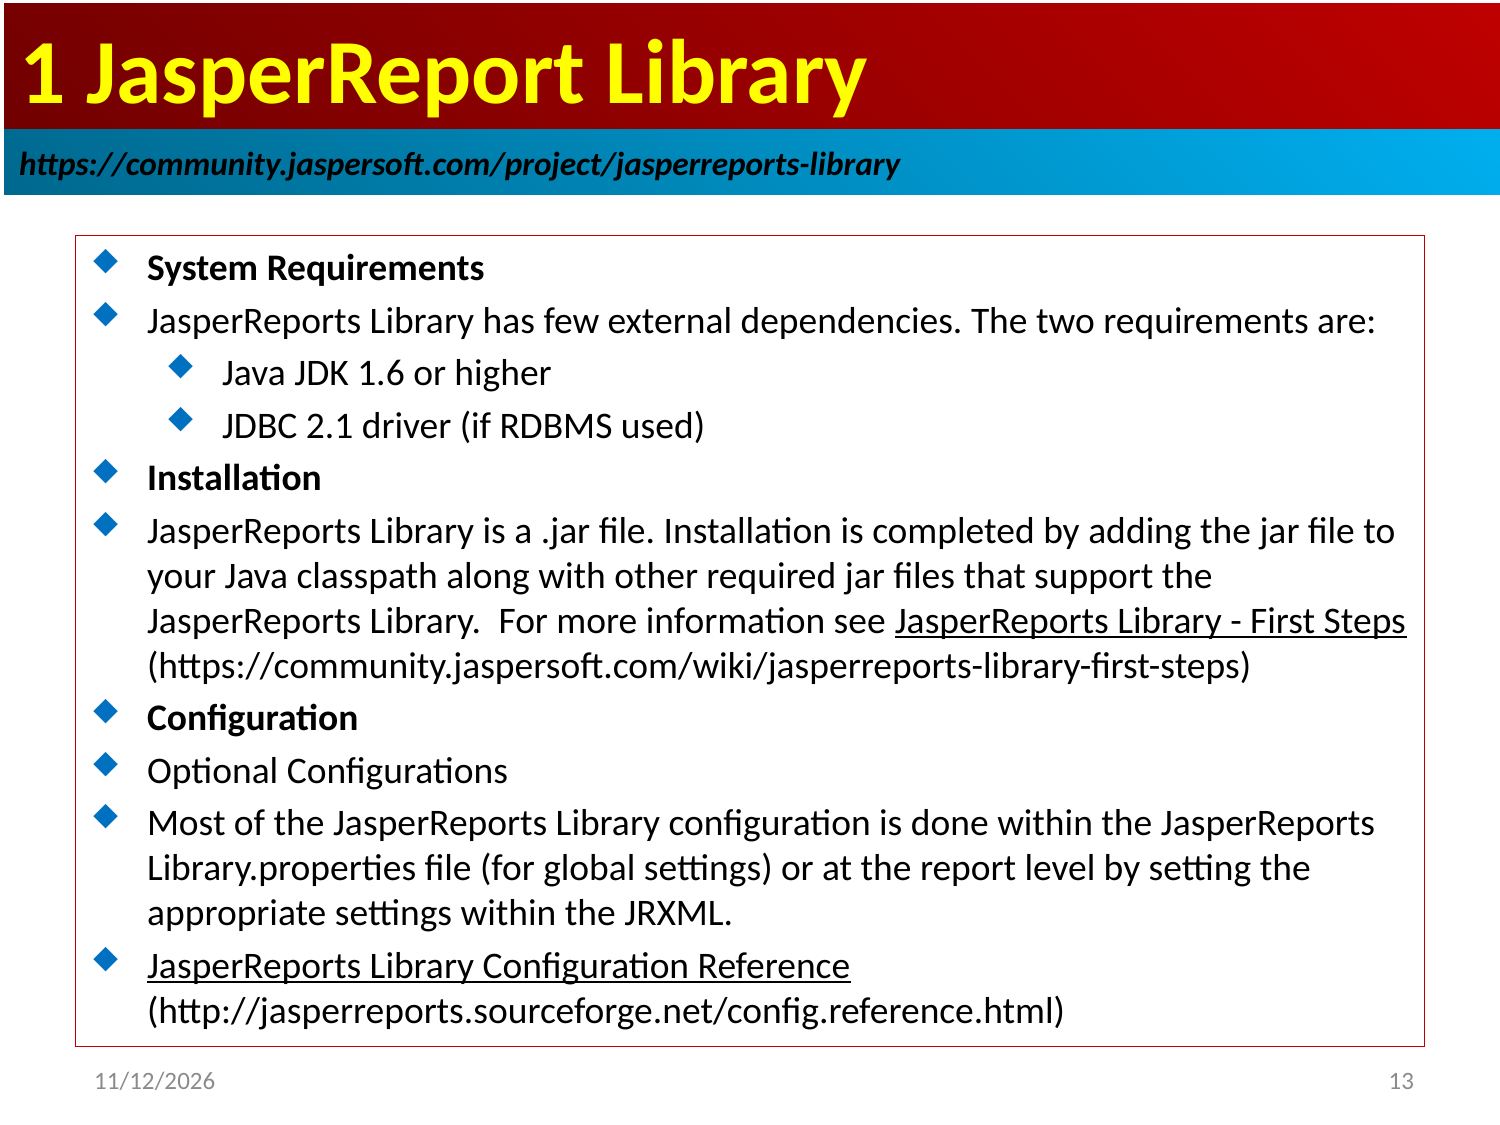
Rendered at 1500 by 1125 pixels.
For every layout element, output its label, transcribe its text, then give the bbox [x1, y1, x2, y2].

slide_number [79, 1046, 430, 1113]
slide_number 13 [1079, 1046, 1430, 1113]
subtitle System Requirements JasperReports Library has few external dependencies. The two requirements are: Java JDK 1.6 or higher JDBC 2.1 driver (if RDBMS used) Installation JasperReports Library is a .jar file. Installation is completed by adding the jar file to your Java classpath along with other required jar files that support the JasperReports Library. For more information see JasperReports Library - First Steps (https://community.jaspersoft.com/wiki/jasperreports-library-first-steps) Configuration Optional Configurations Most of the JasperReports Library configuration is done within the JasperReports Library.properties file (for global settings) or at the report level by setting the appropriate settings within the JRXML. JasperReports Library Configuration Reference (http://jasperreports.sourceforge.net/config.reference.html) [75, 235, 1425, 1047]
title 1 JasperReport Library [4, 3, 1500, 129]
text_box https://community.jaspersoft.com/project/jasperreports-library [4, 129, 1500, 195]
